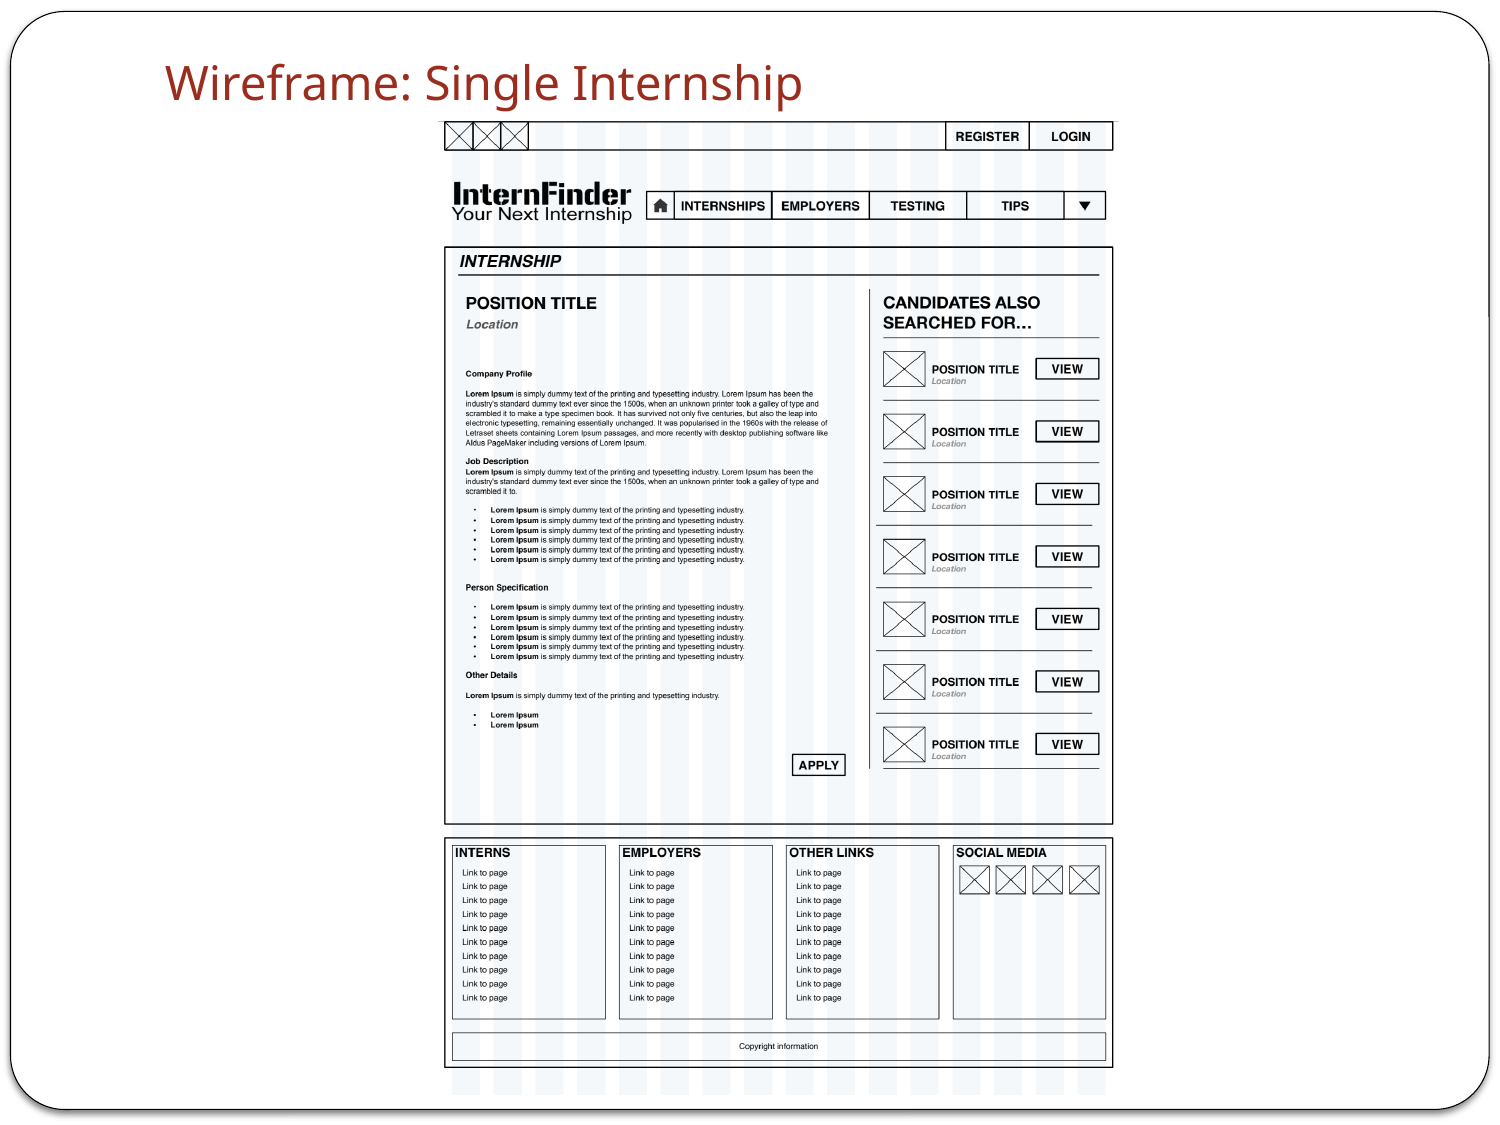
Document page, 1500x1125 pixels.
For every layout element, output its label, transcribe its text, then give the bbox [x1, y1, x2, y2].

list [434, 112, 1119, 1101]
title Wireframe: Single Internship [150, 45, 1425, 125]
